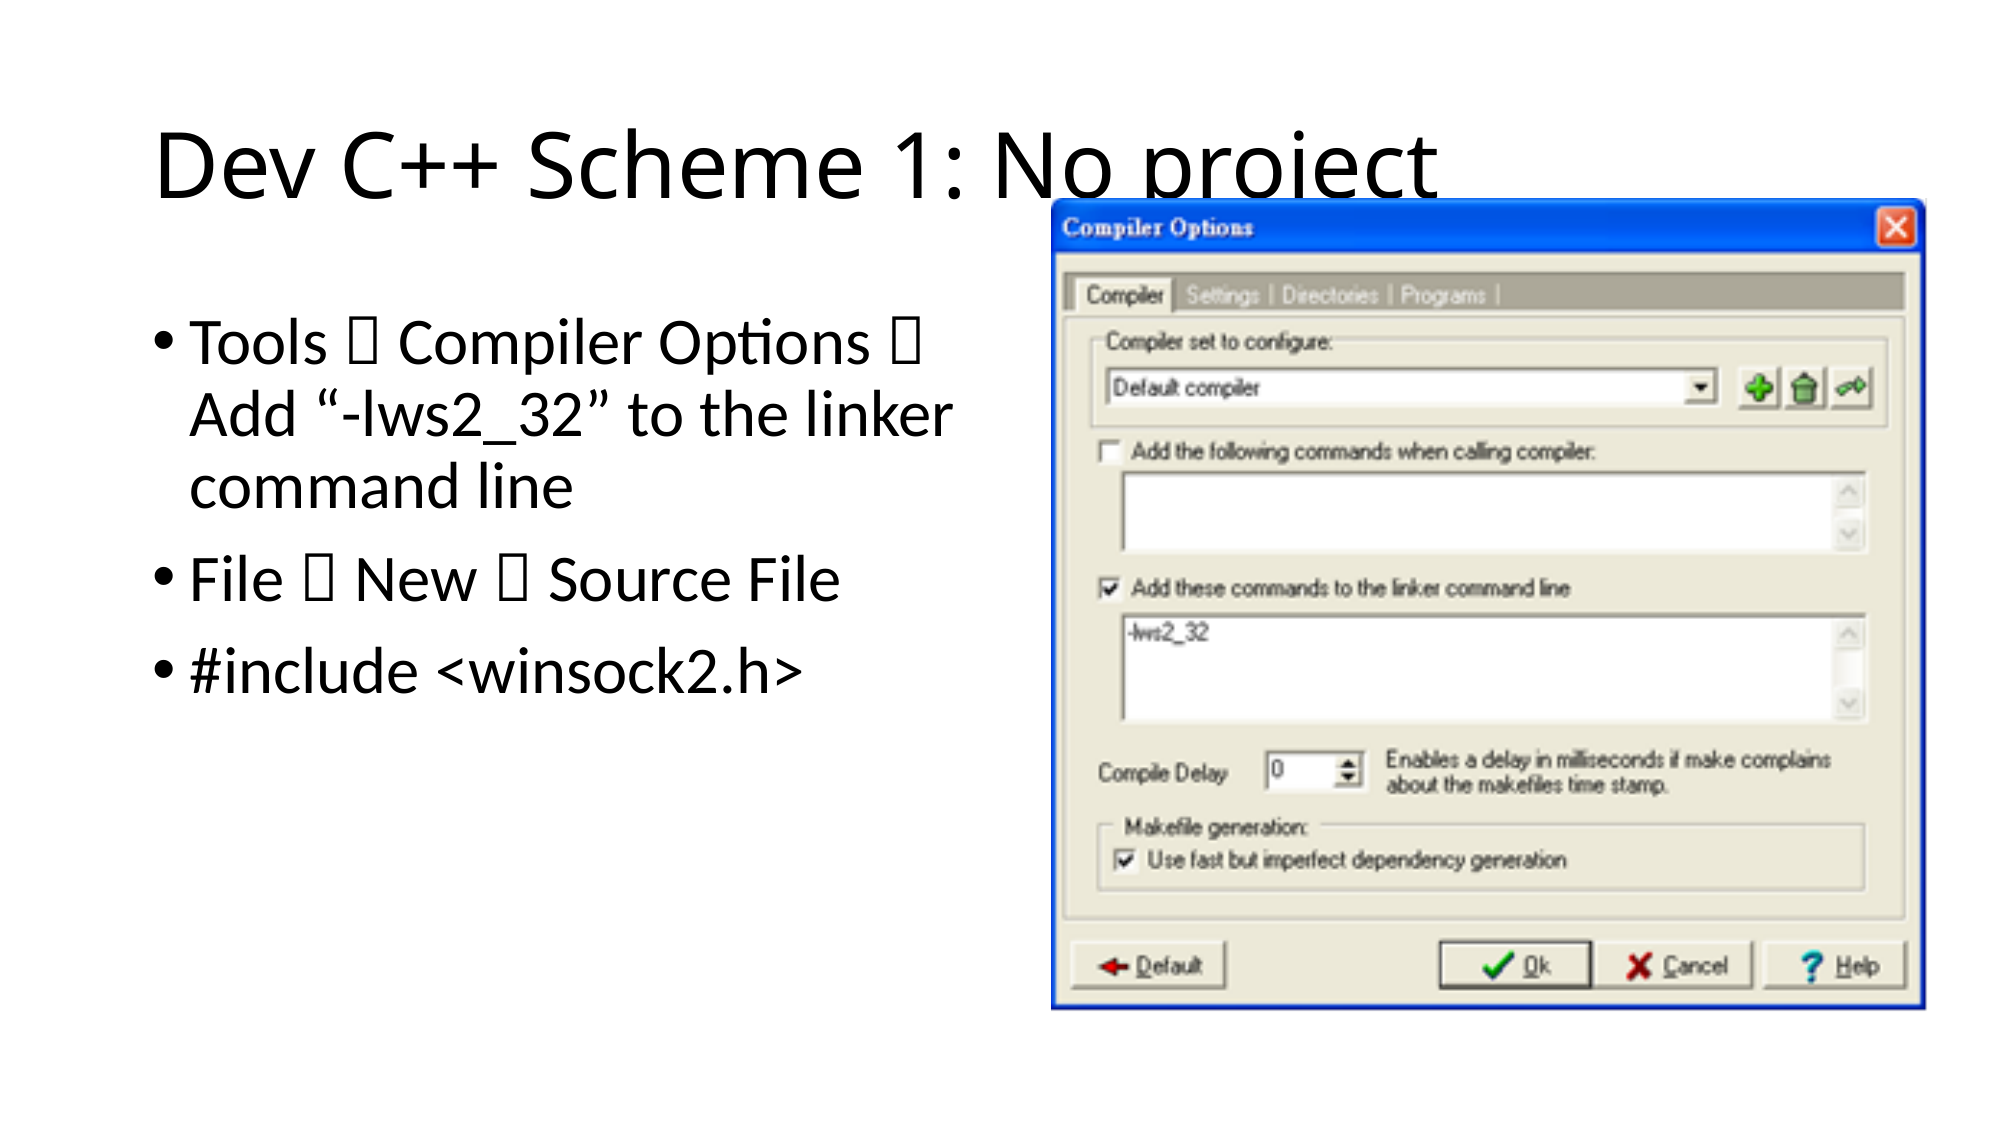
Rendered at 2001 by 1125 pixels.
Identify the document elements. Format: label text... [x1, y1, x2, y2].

list Tools  Compiler Options  Add “-lws2_32” to the linker command line File  New  Source File #include <winsock2.h> [137, 299, 1012, 1014]
title Dev C++ Scheme 1: No project [137, 59, 1863, 278]
picture [1051, 198, 1930, 1014]
